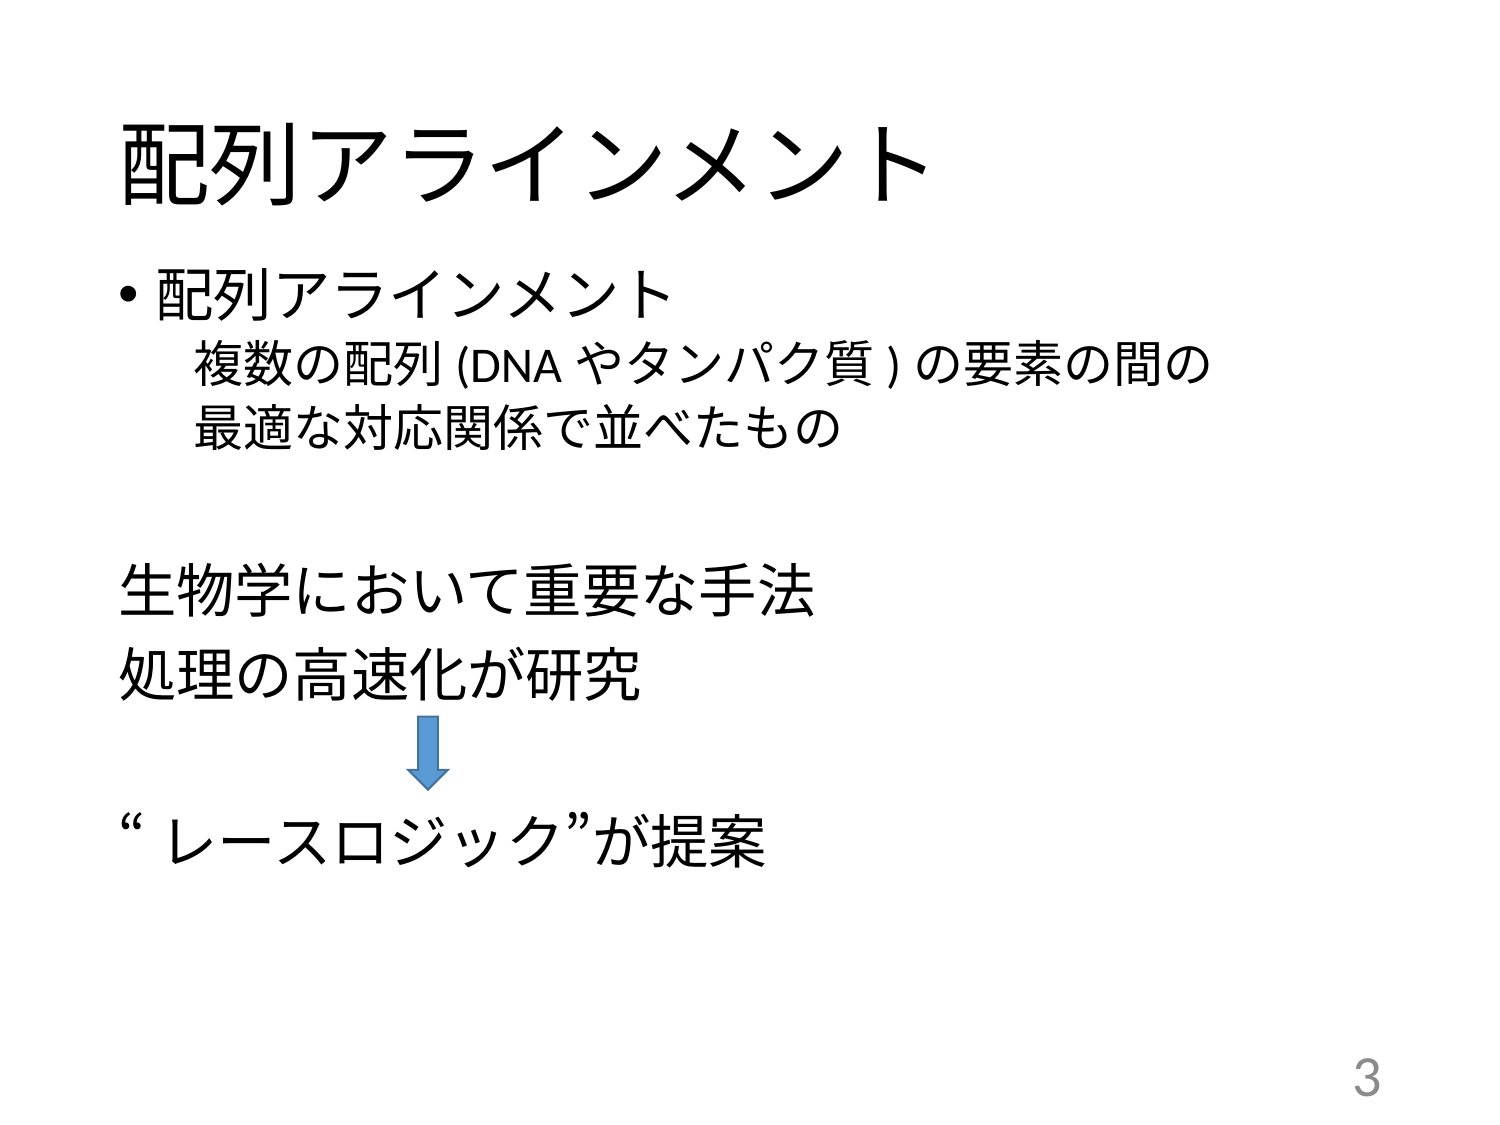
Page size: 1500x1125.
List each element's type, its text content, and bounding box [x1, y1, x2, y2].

title 配列アラインメント [103, 59, 1397, 258]
list 配列アラインメント 複数の配列(DNAやタンパク質)の要素の間の 最適な対応関係で並べたもの 生物学において重要な手法 処理の高速化が研究 “レースロジック”が提案 [103, 258, 1397, 993]
text_box [405, 715, 451, 792]
slide_number 2 [1059, 1042, 1397, 1103]
